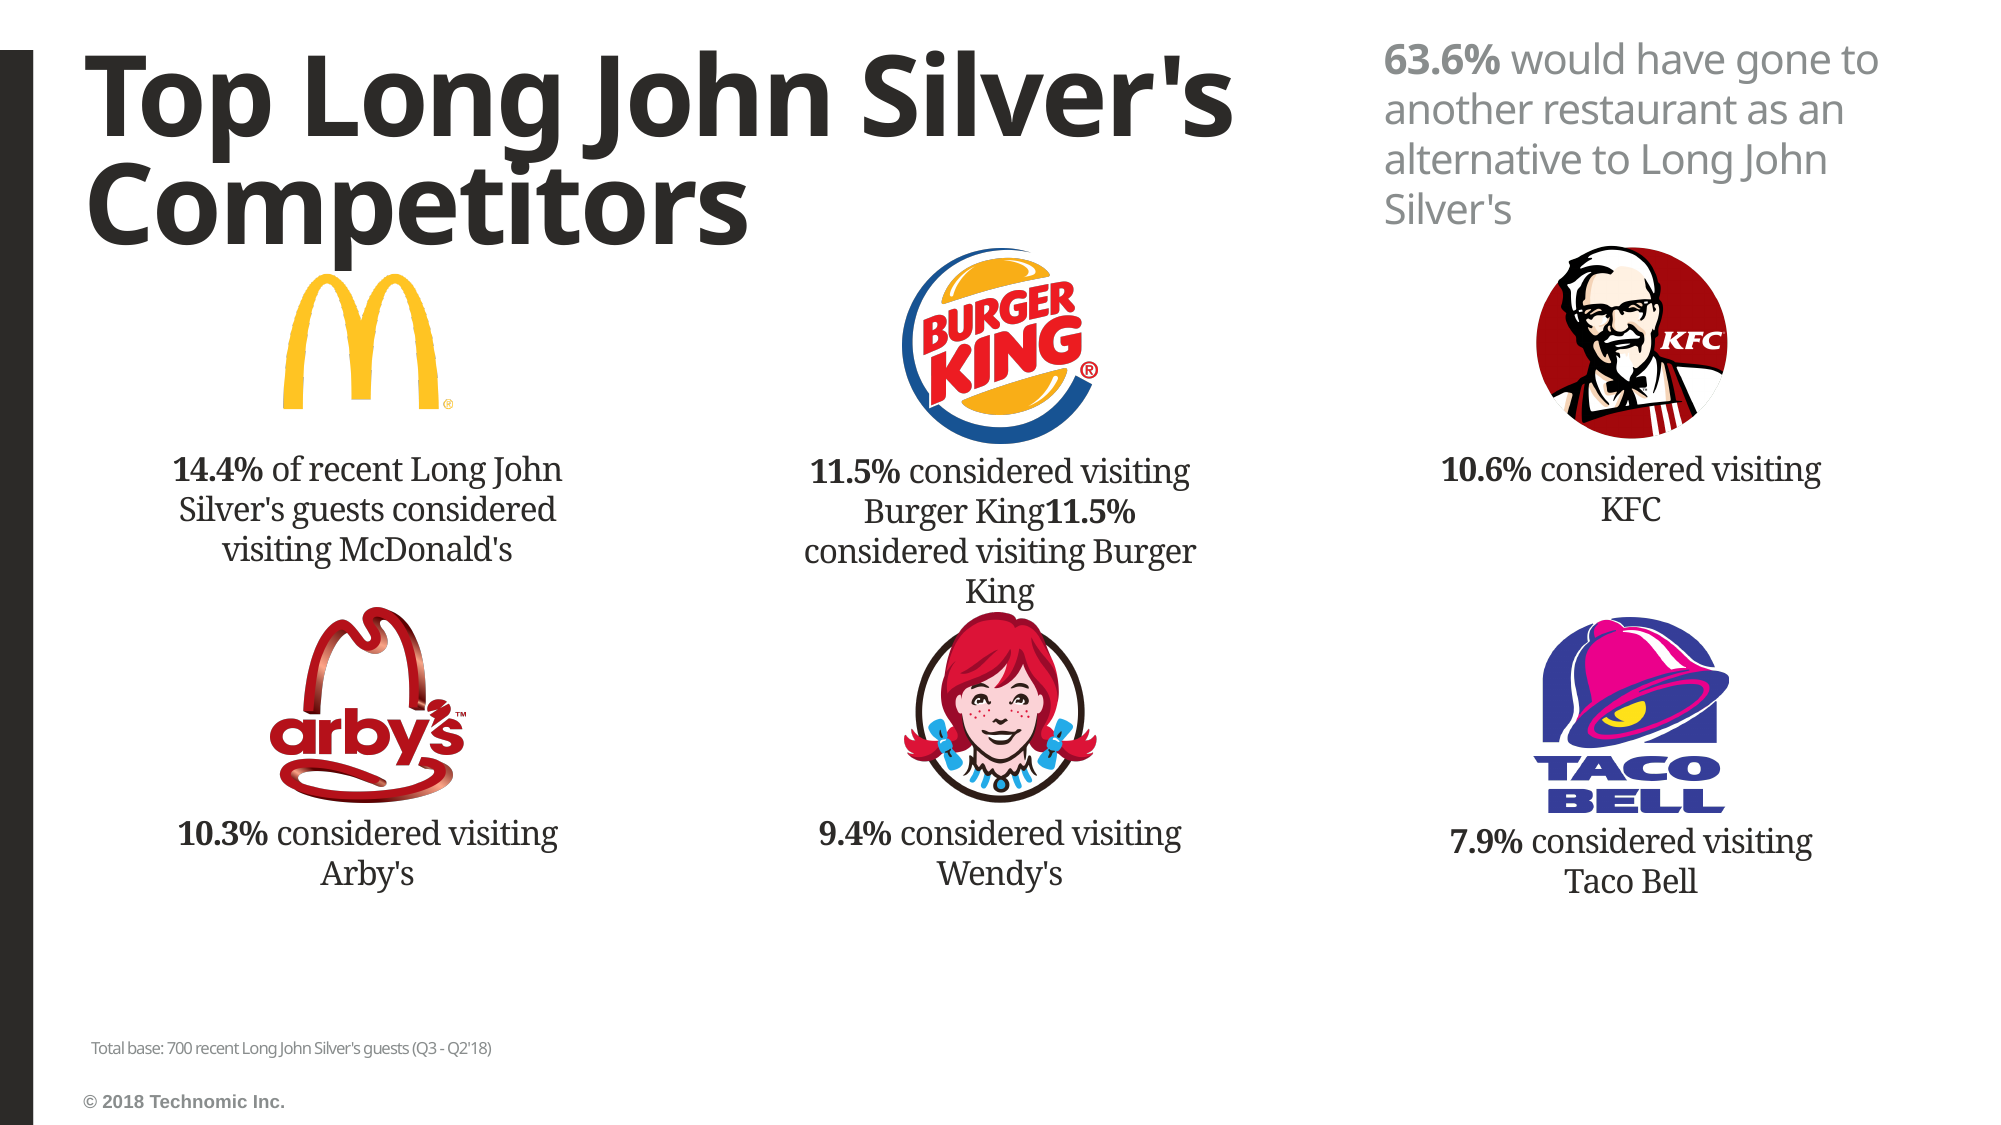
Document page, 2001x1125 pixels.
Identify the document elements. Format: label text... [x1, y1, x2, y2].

list Total base: 700 recent Long John Silver's guests (Q3 - Q2'18) [91, 1037, 1867, 1088]
list 10.3% considered visiting Arby's [161, 812, 574, 963]
list 10.6% considered visiting KFC [1425, 447, 1838, 598]
picture [269, 243, 466, 440]
picture [1533, 617, 1729, 813]
list 9.4% considered visiting Wendy's [793, 812, 1207, 963]
picture [269, 607, 466, 803]
list 11.5% considered visiting Burger King11.5% considered visiting Burger King [793, 450, 1207, 601]
title Top Long John Silver's Competitors [83, 50, 1350, 195]
picture [1533, 244, 1729, 440]
list 7.9% considered visiting Taco Bell [1425, 820, 1838, 971]
list 63.6% would have gone to another restaurant as an alternative to Long John Silver's [1384, 32, 1950, 249]
picture [902, 248, 1098, 444]
list 14.4% of recent Long John Silver's guests considered visiting McDonald's [161, 447, 574, 598]
picture [902, 609, 1098, 805]
